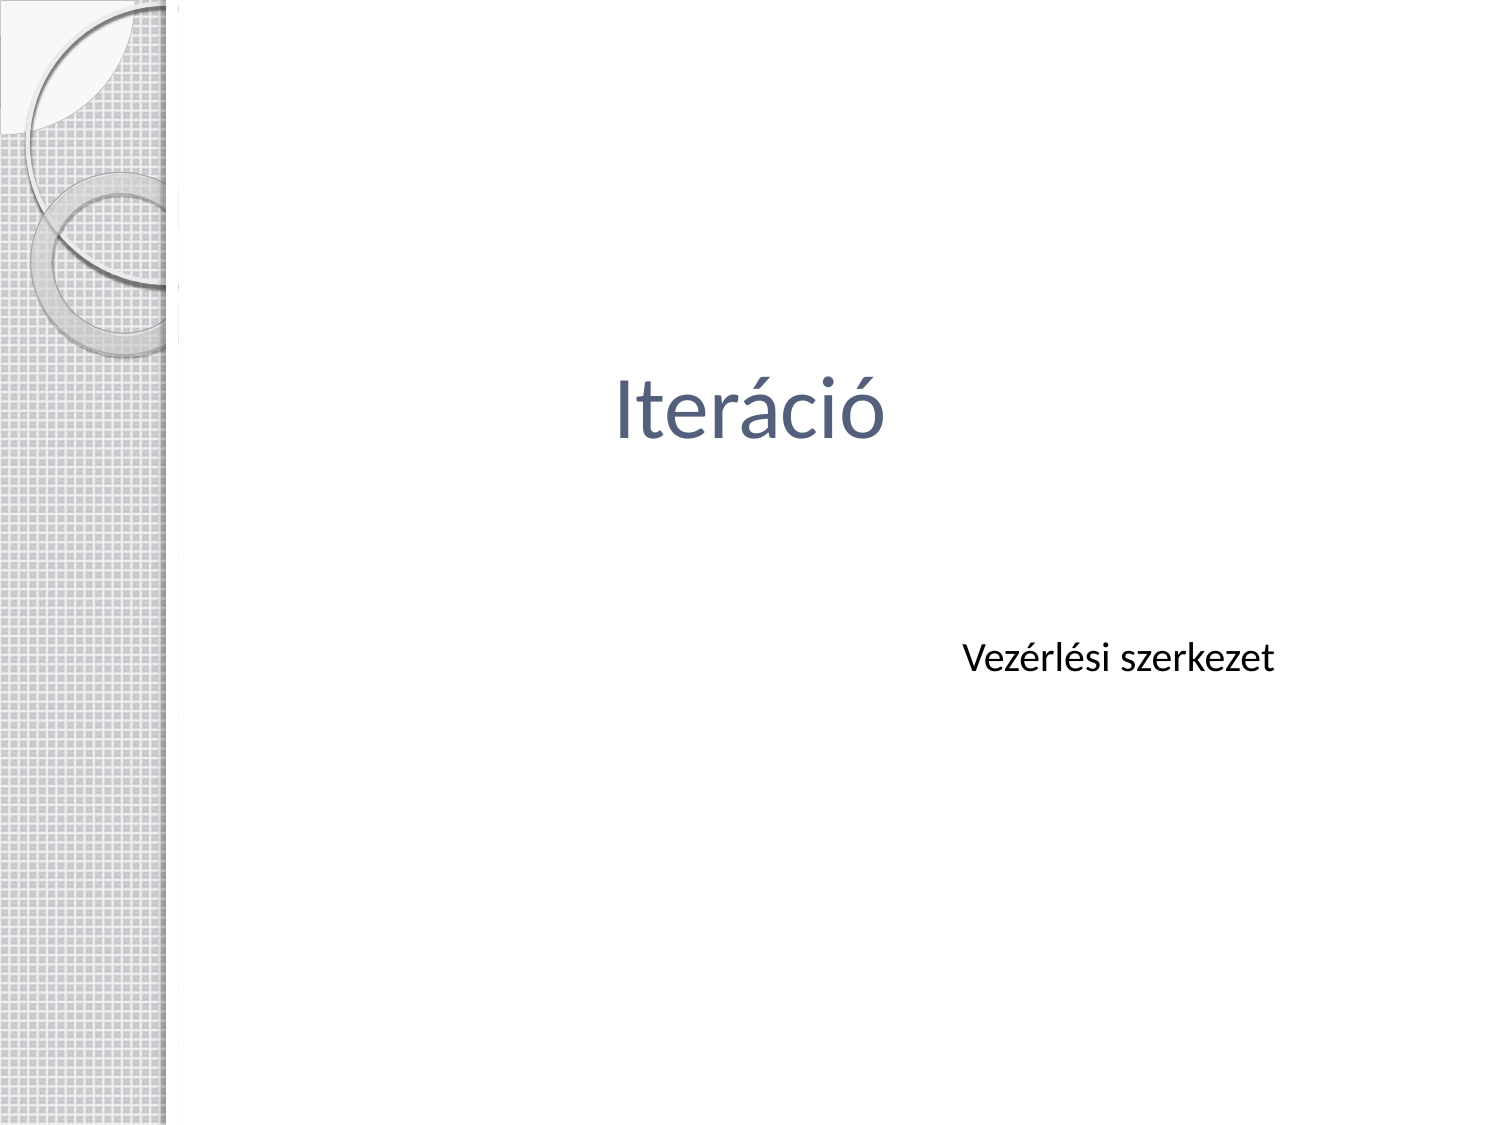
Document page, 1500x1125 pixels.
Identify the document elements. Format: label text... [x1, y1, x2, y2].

picture [0, 0, 166, 1125]
title Iteráció [112, 348, 1388, 458]
subtitle Vezérlési szerkezet [225, 630, 1275, 681]
